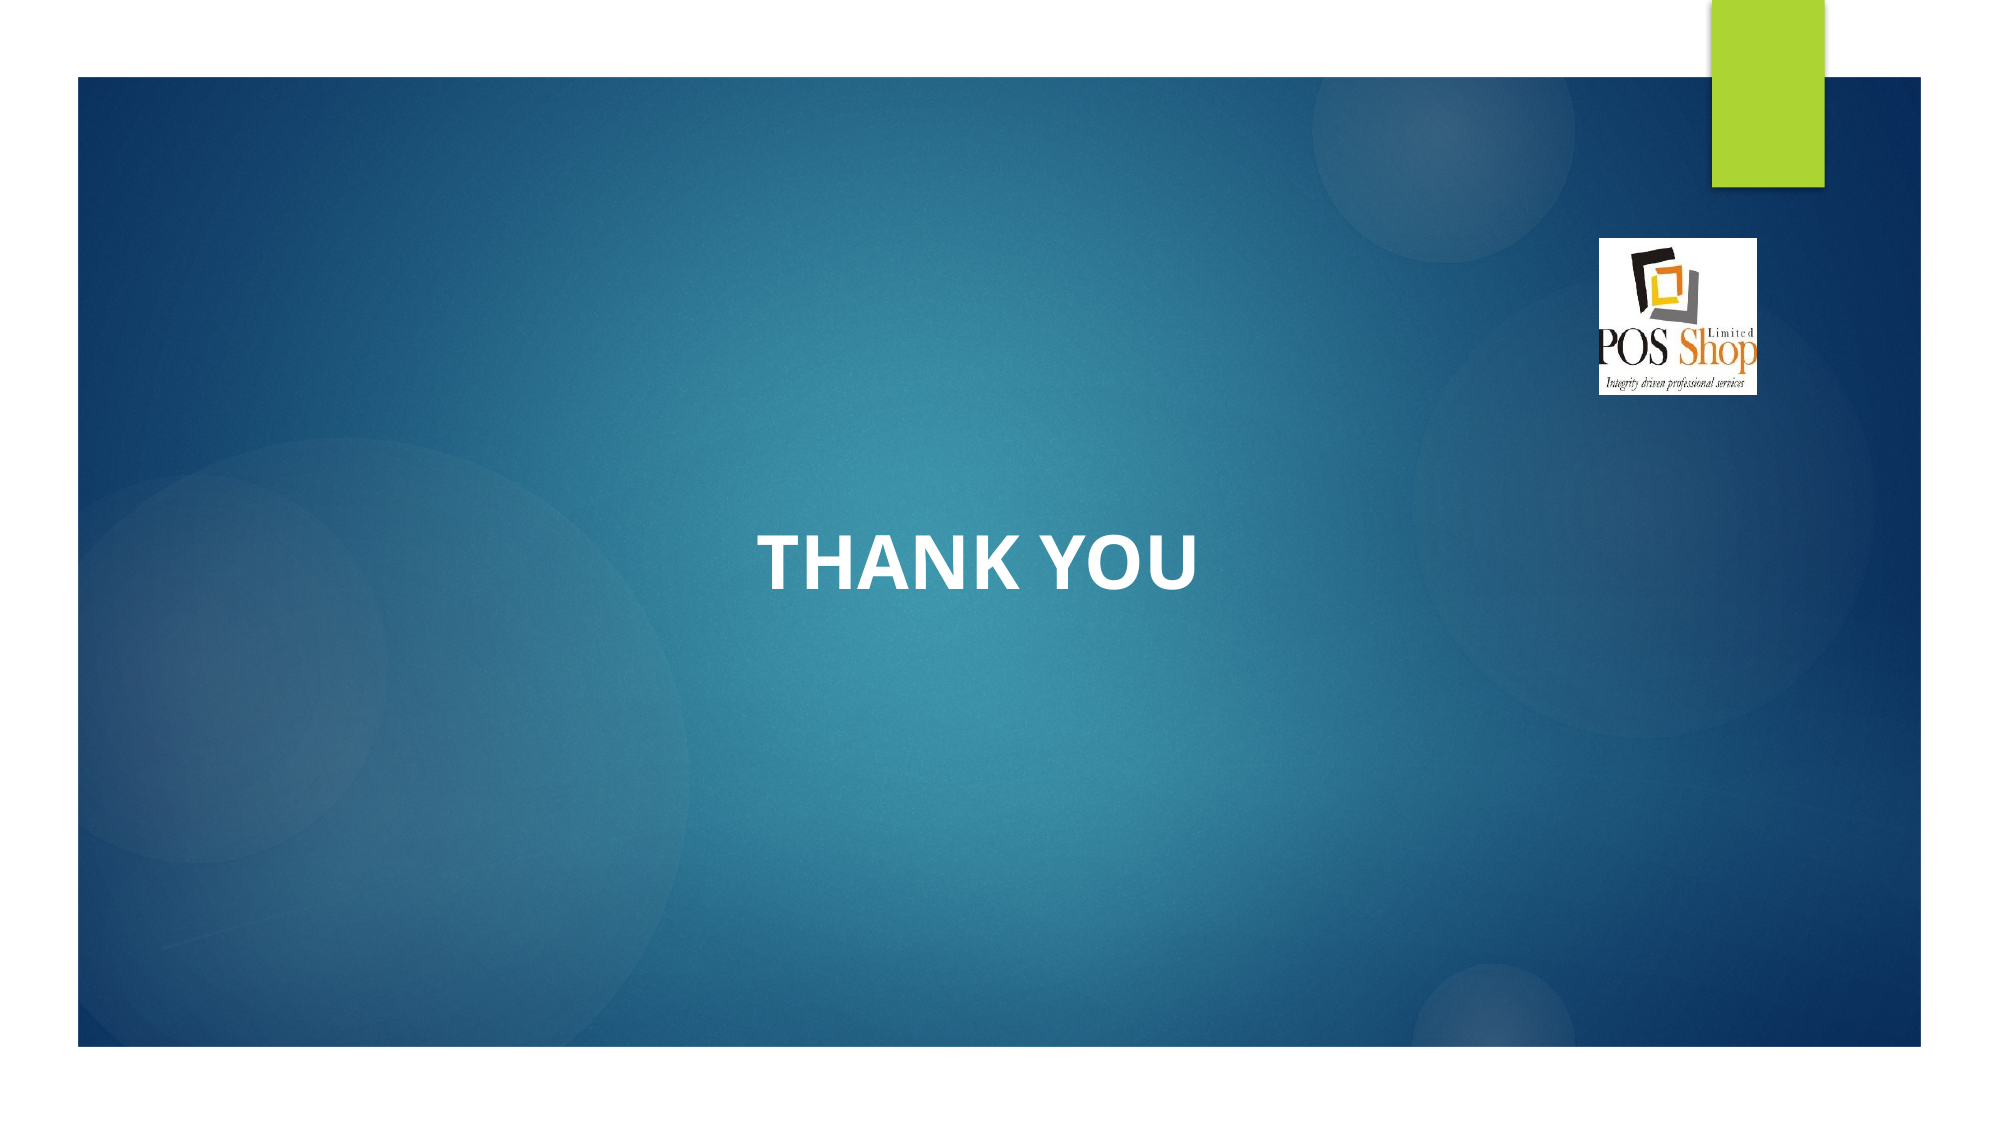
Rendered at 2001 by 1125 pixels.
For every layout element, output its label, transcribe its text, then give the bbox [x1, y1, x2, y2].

picture [1599, 238, 1757, 395]
text_box THANK YOU [565, 506, 1393, 612]
